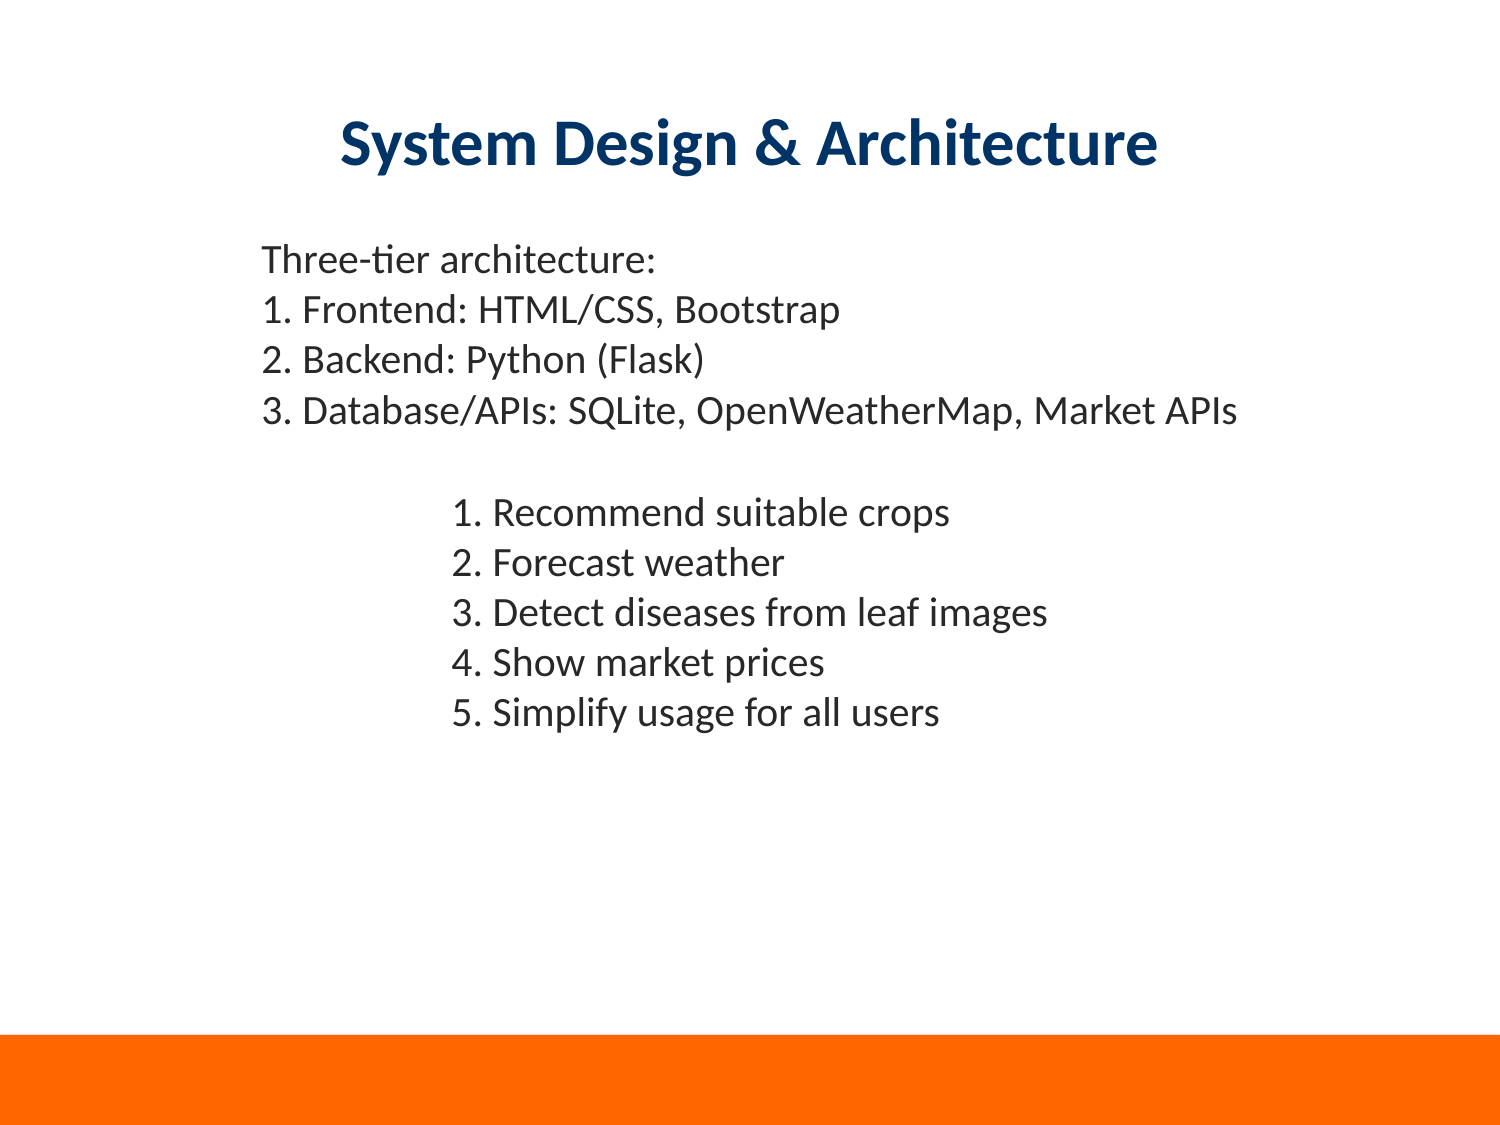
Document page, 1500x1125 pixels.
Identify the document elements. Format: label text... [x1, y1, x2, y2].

text_box 1. Recommend suitable crops 2. Forecast weather 3. Detect diseases from leaf images 4. Show market prices 5. Simplify usage for all users [436, 477, 1064, 743]
title System Design & Architecture [75, 45, 1425, 233]
text_box [0, 1034, 1500, 1125]
text_box Three-tier architecture: 1. Frontend: HTML/CSS, Bootstrap 2. Backend: Python (Flask) 3. Database/APIs: SQLite, OpenWeatherMap, Market APIs [246, 224, 1254, 440]
